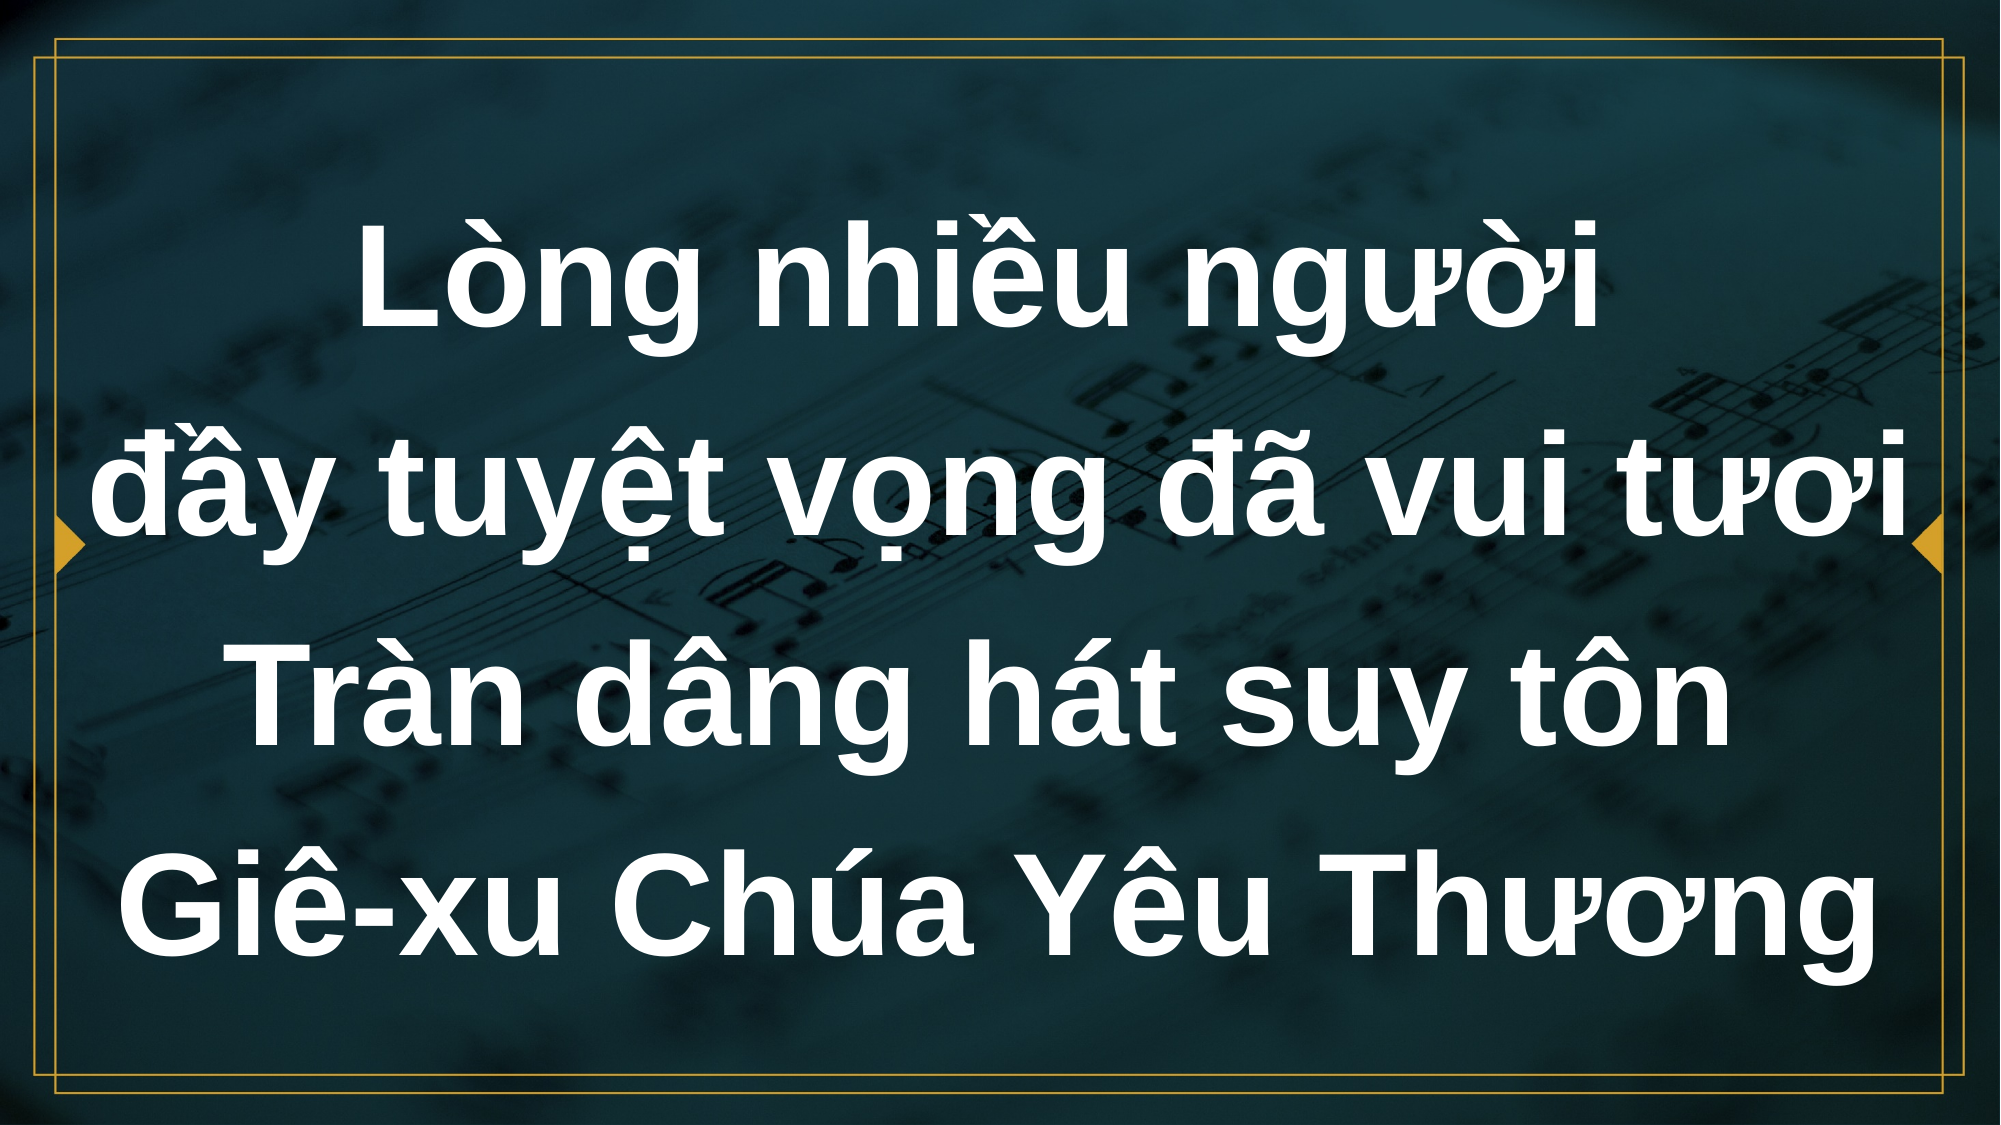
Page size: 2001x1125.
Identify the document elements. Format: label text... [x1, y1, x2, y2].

title Lòng nhiều người đầy tuyệt vọng đã vui tươi Tràn dâng hát suy tôn Giê-xu Chúa Yêu Thương [55, 53, 1945, 1077]
picture [0, 0, 2000, 1125]
